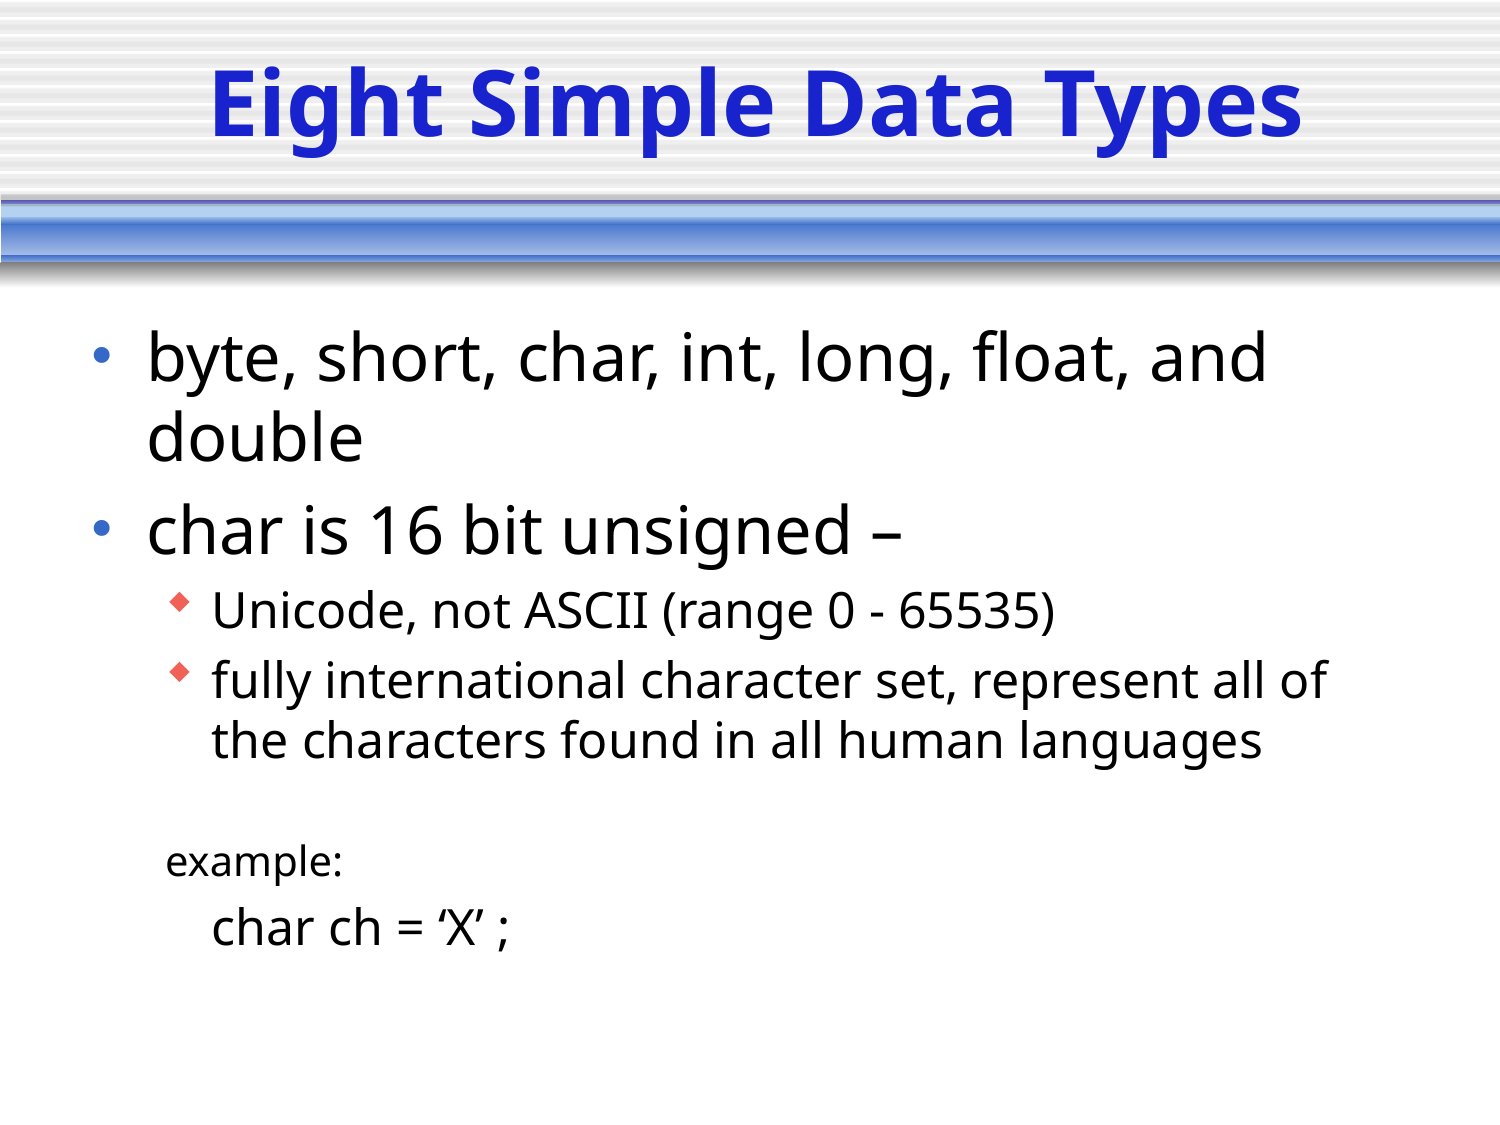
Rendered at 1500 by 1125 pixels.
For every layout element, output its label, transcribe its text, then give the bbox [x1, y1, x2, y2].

picture [0, 0, 1500, 194]
list byte, short, char, int, long, float, and double char is 16 bit unsigned – Unicode, not ASCII (range 0 - 65535) fully international character set, represent all of the characters found in all human languages example: char ch = ‘X’ ; [75, 307, 1425, 1050]
title Eight Simple Data Types [24, 12, 1488, 188]
